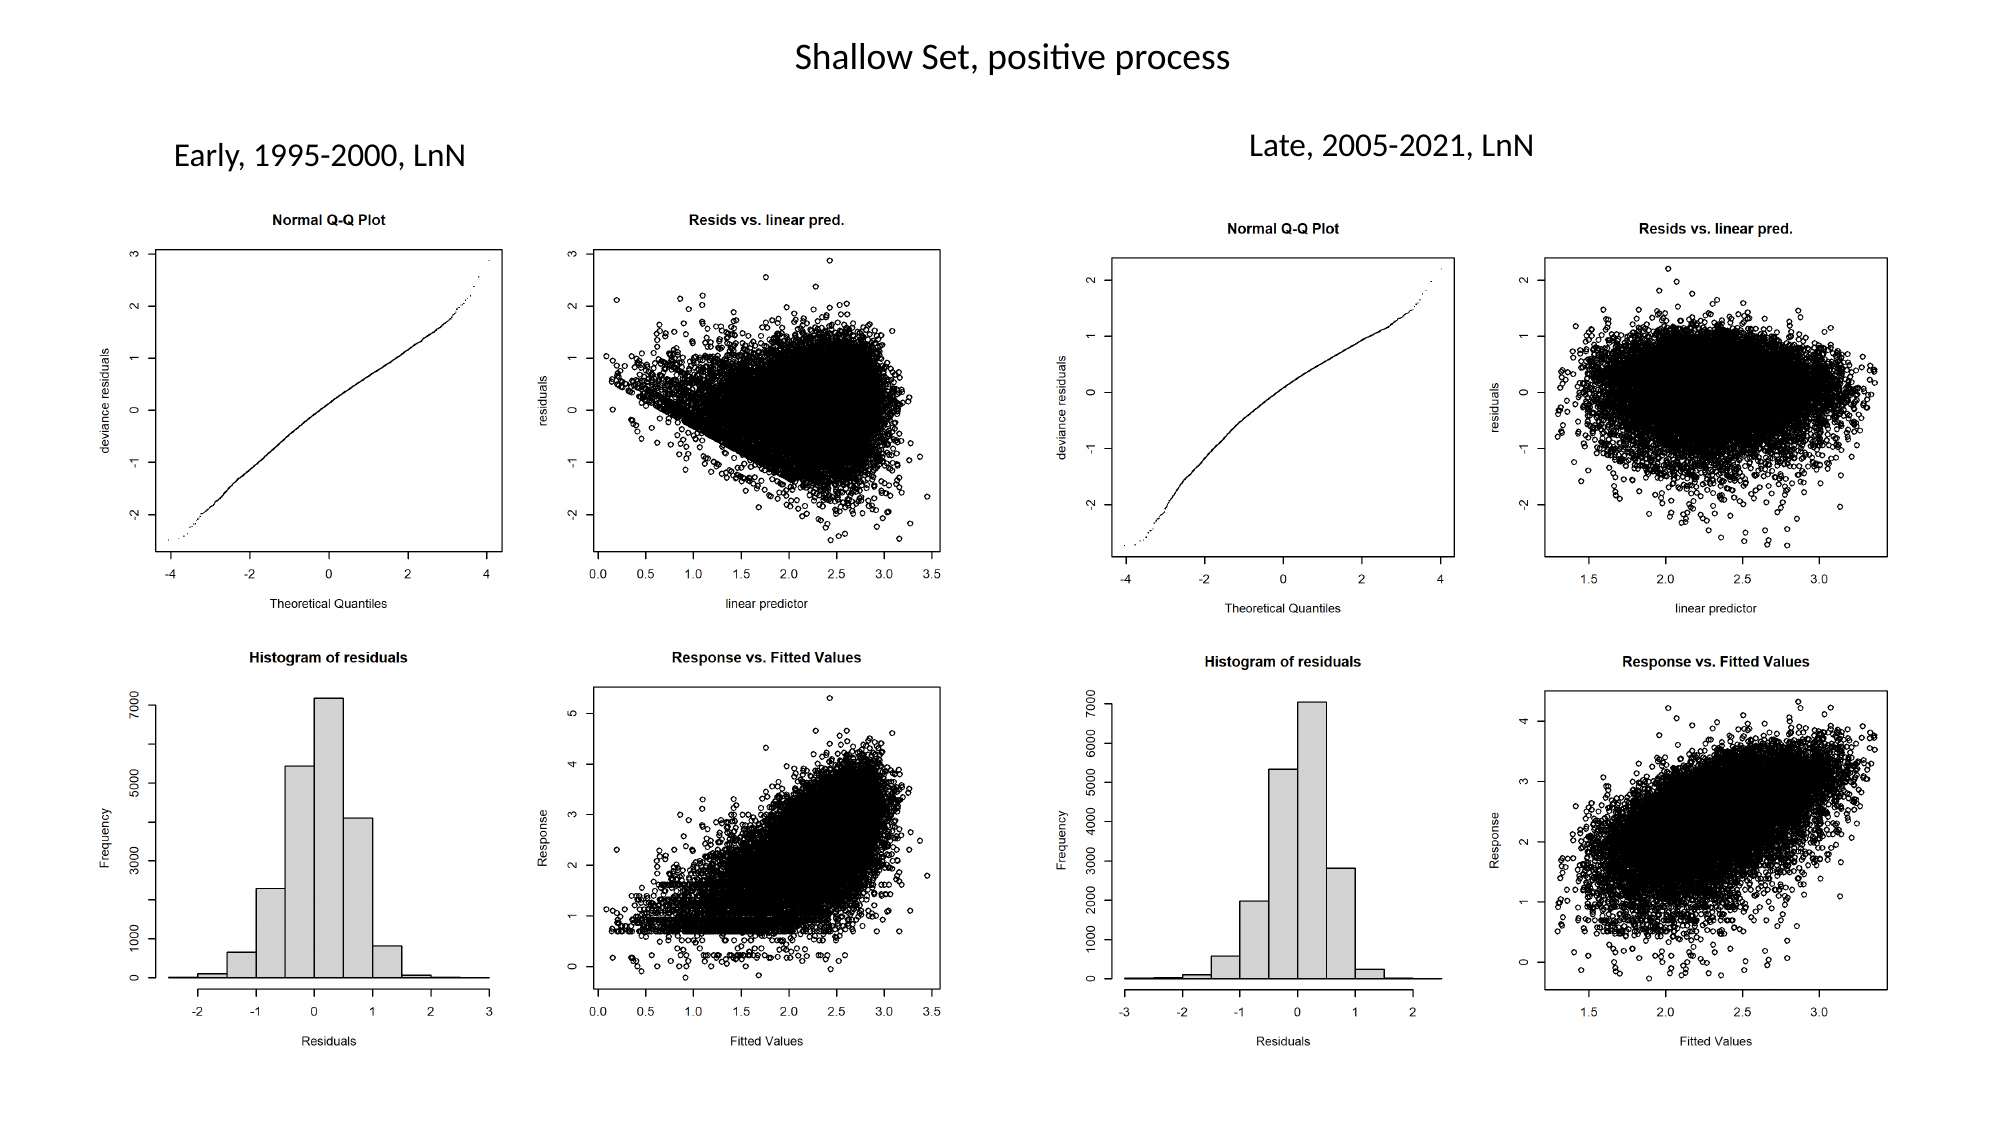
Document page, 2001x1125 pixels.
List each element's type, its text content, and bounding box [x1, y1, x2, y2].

text_box Early, 1995-2000, LnN [159, 126, 634, 181]
picture [95, 189, 971, 1064]
text_box Shallow Set, positive process [724, 24, 1302, 85]
picture [1052, 198, 1918, 1064]
text_box Late, 2005-2021, LnN [1234, 115, 1709, 171]
